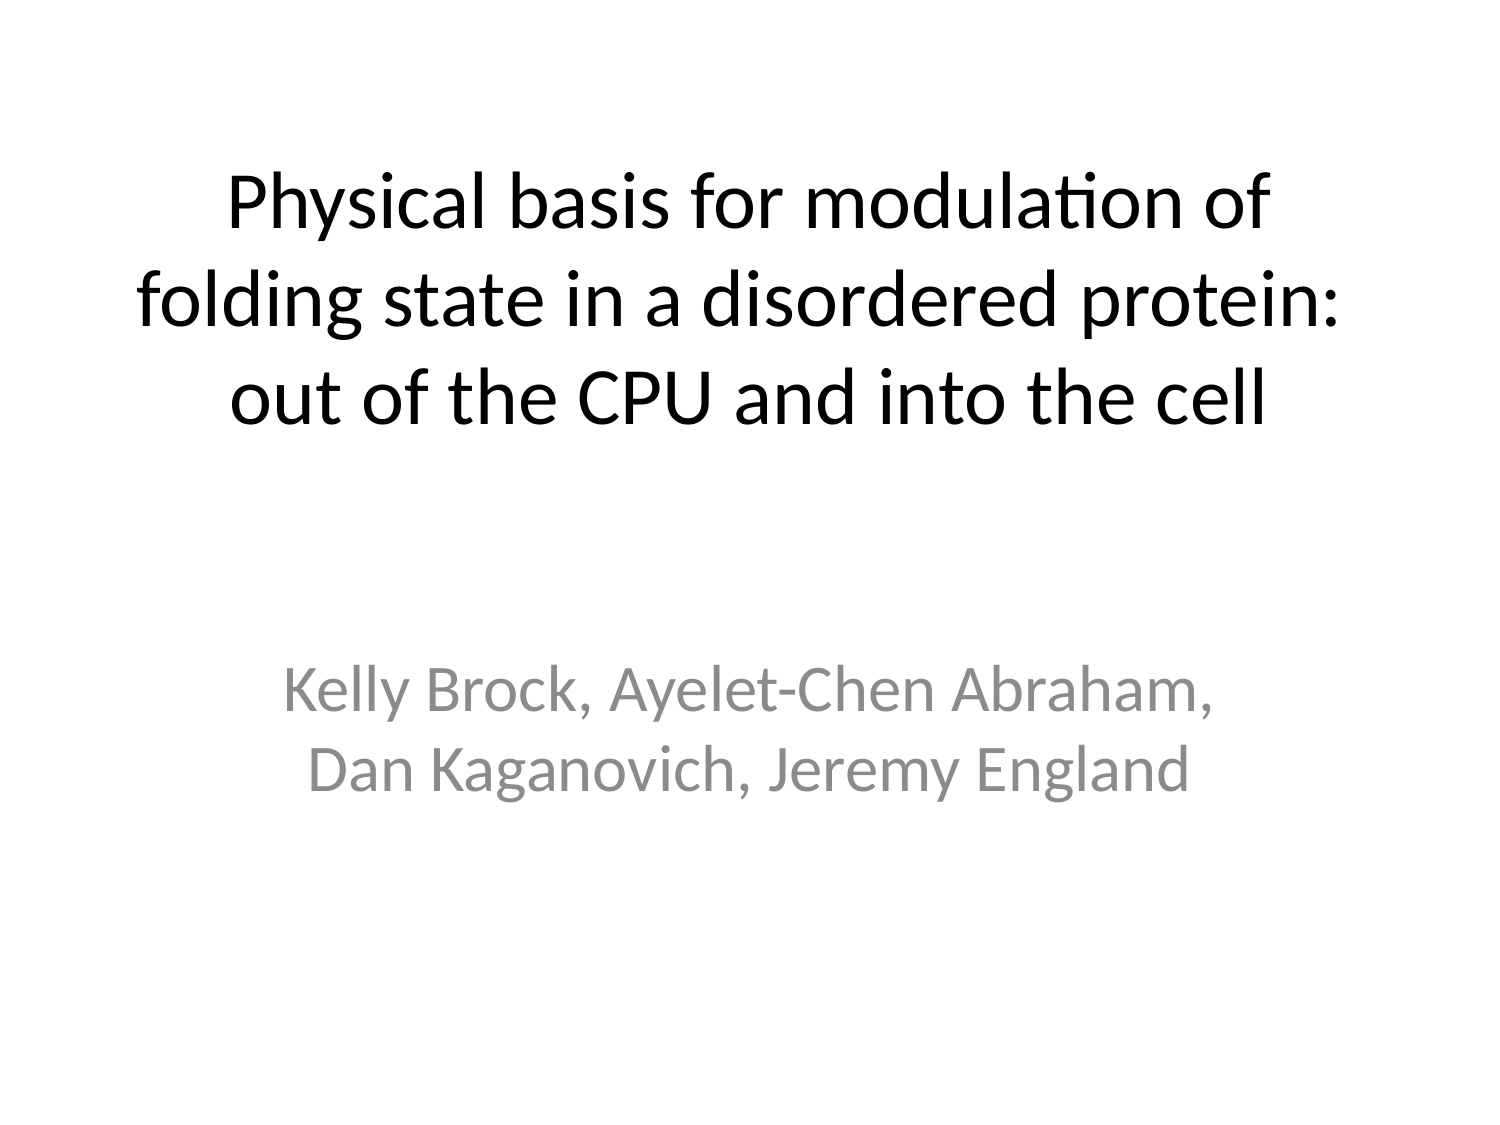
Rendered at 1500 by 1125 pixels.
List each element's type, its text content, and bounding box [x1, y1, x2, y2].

title Physical basis for modulation of folding state in a disordered protein: out of the CPU and into the cell [112, 137, 1388, 450]
subtitle Kelly Brock, Ayelet-Chen Abraham, Dan Kaganovich, Jeremy England [225, 637, 1275, 925]
